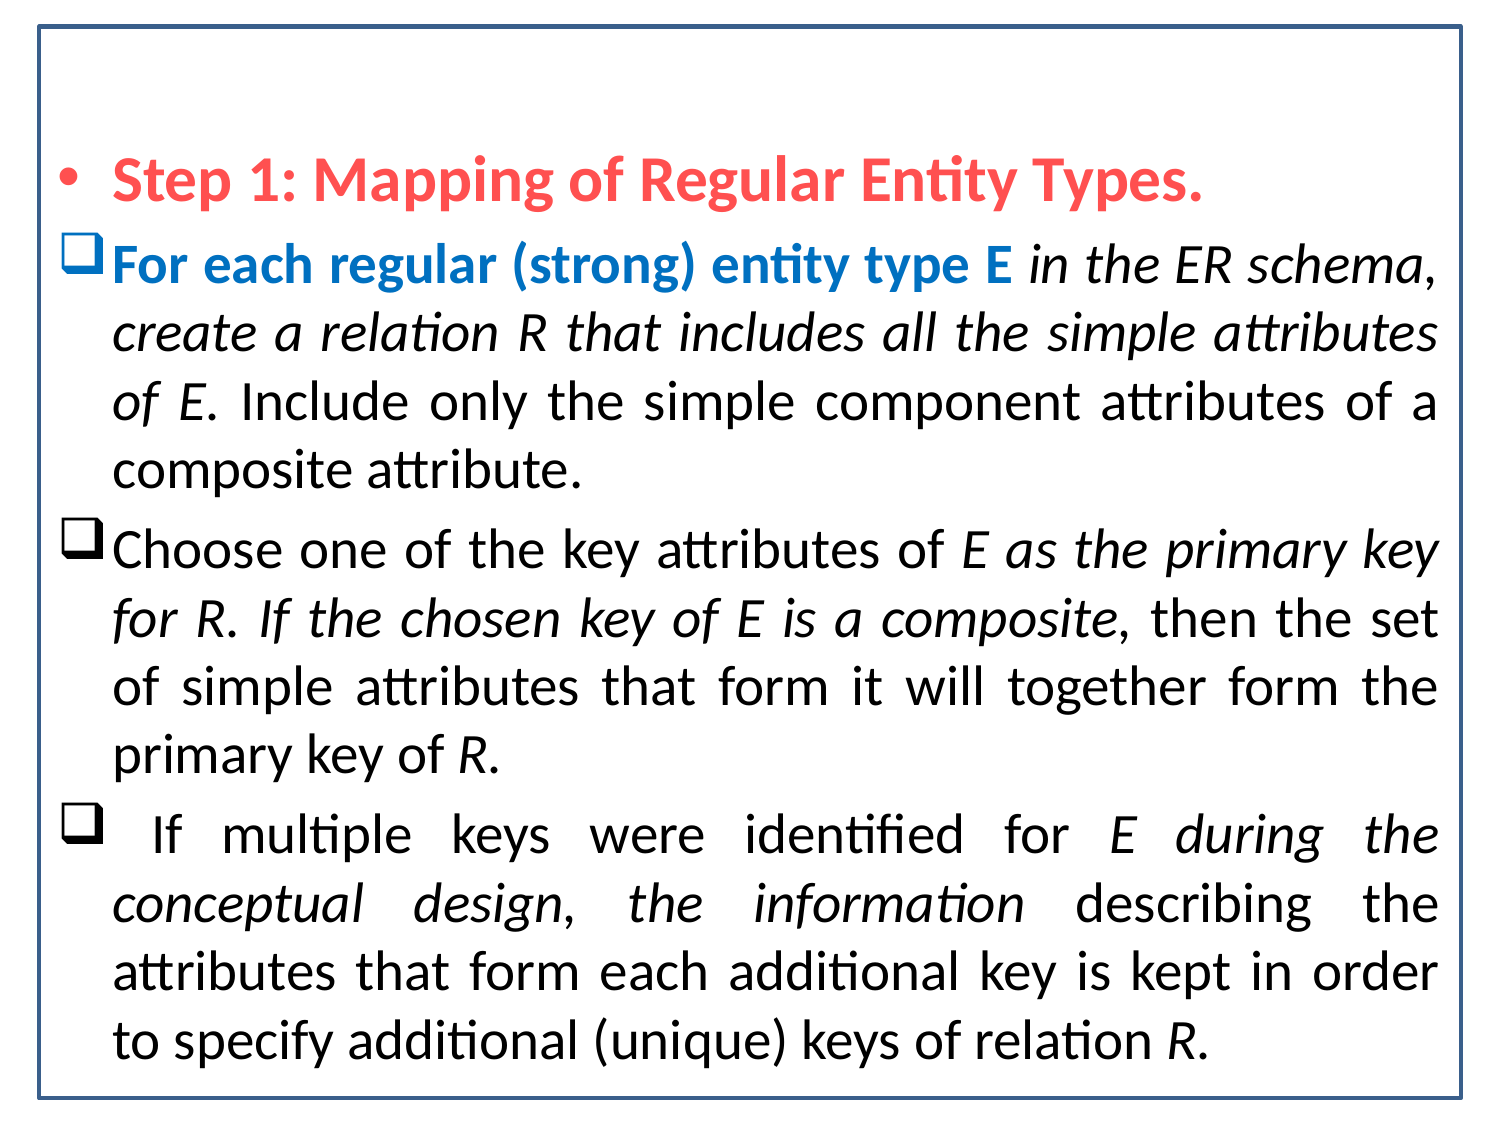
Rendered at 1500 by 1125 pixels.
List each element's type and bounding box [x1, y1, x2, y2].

text_box [37, 24, 1463, 1100]
